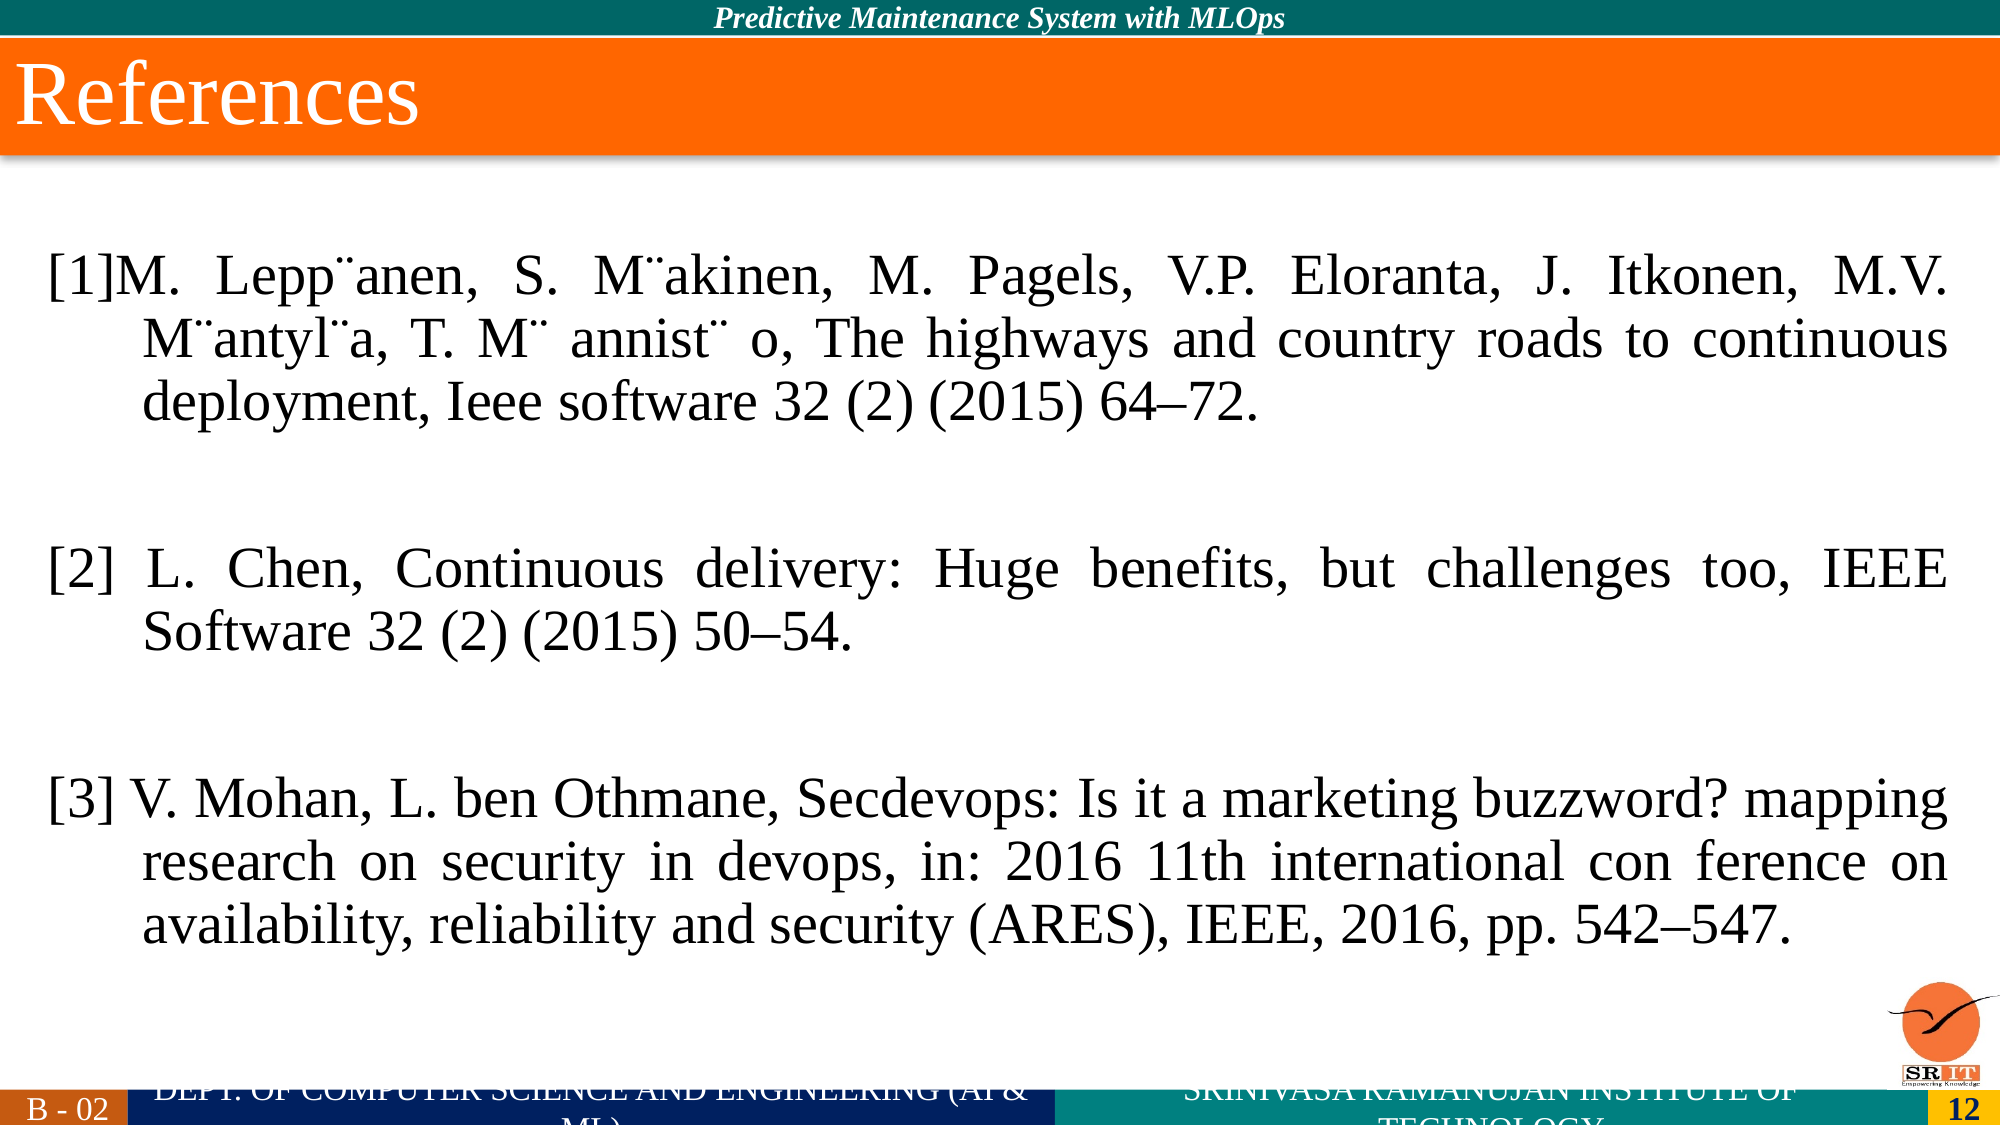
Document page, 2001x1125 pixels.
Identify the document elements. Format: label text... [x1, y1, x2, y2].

picture [1887, 977, 2000, 1090]
title References [0, 38, 2000, 156]
list [1]M. Lepp¨anen, S. M¨akinen, M. Pagels, V.P. Eloranta, J. Itkonen, M.V. M¨antyl¨a, T. M¨ annist¨ o, The highways and country roads to continuous deployment, Ieee software 32 (2) (2015) 64–72. [2] L. Chen, Continuous delivery: Huge benefits, but challenges too, IEEE Software 32 (2) (2015) 50–54. [3] V. Mohan, L. ben Othmane, Secdevops: Is it a marketing buzzword? mapping research on security in devops, in: 2016 11th international con ference on availability, reliability and security (ARES), IEEE, 2016, pp. 542–547. [32, 236, 1965, 1065]
